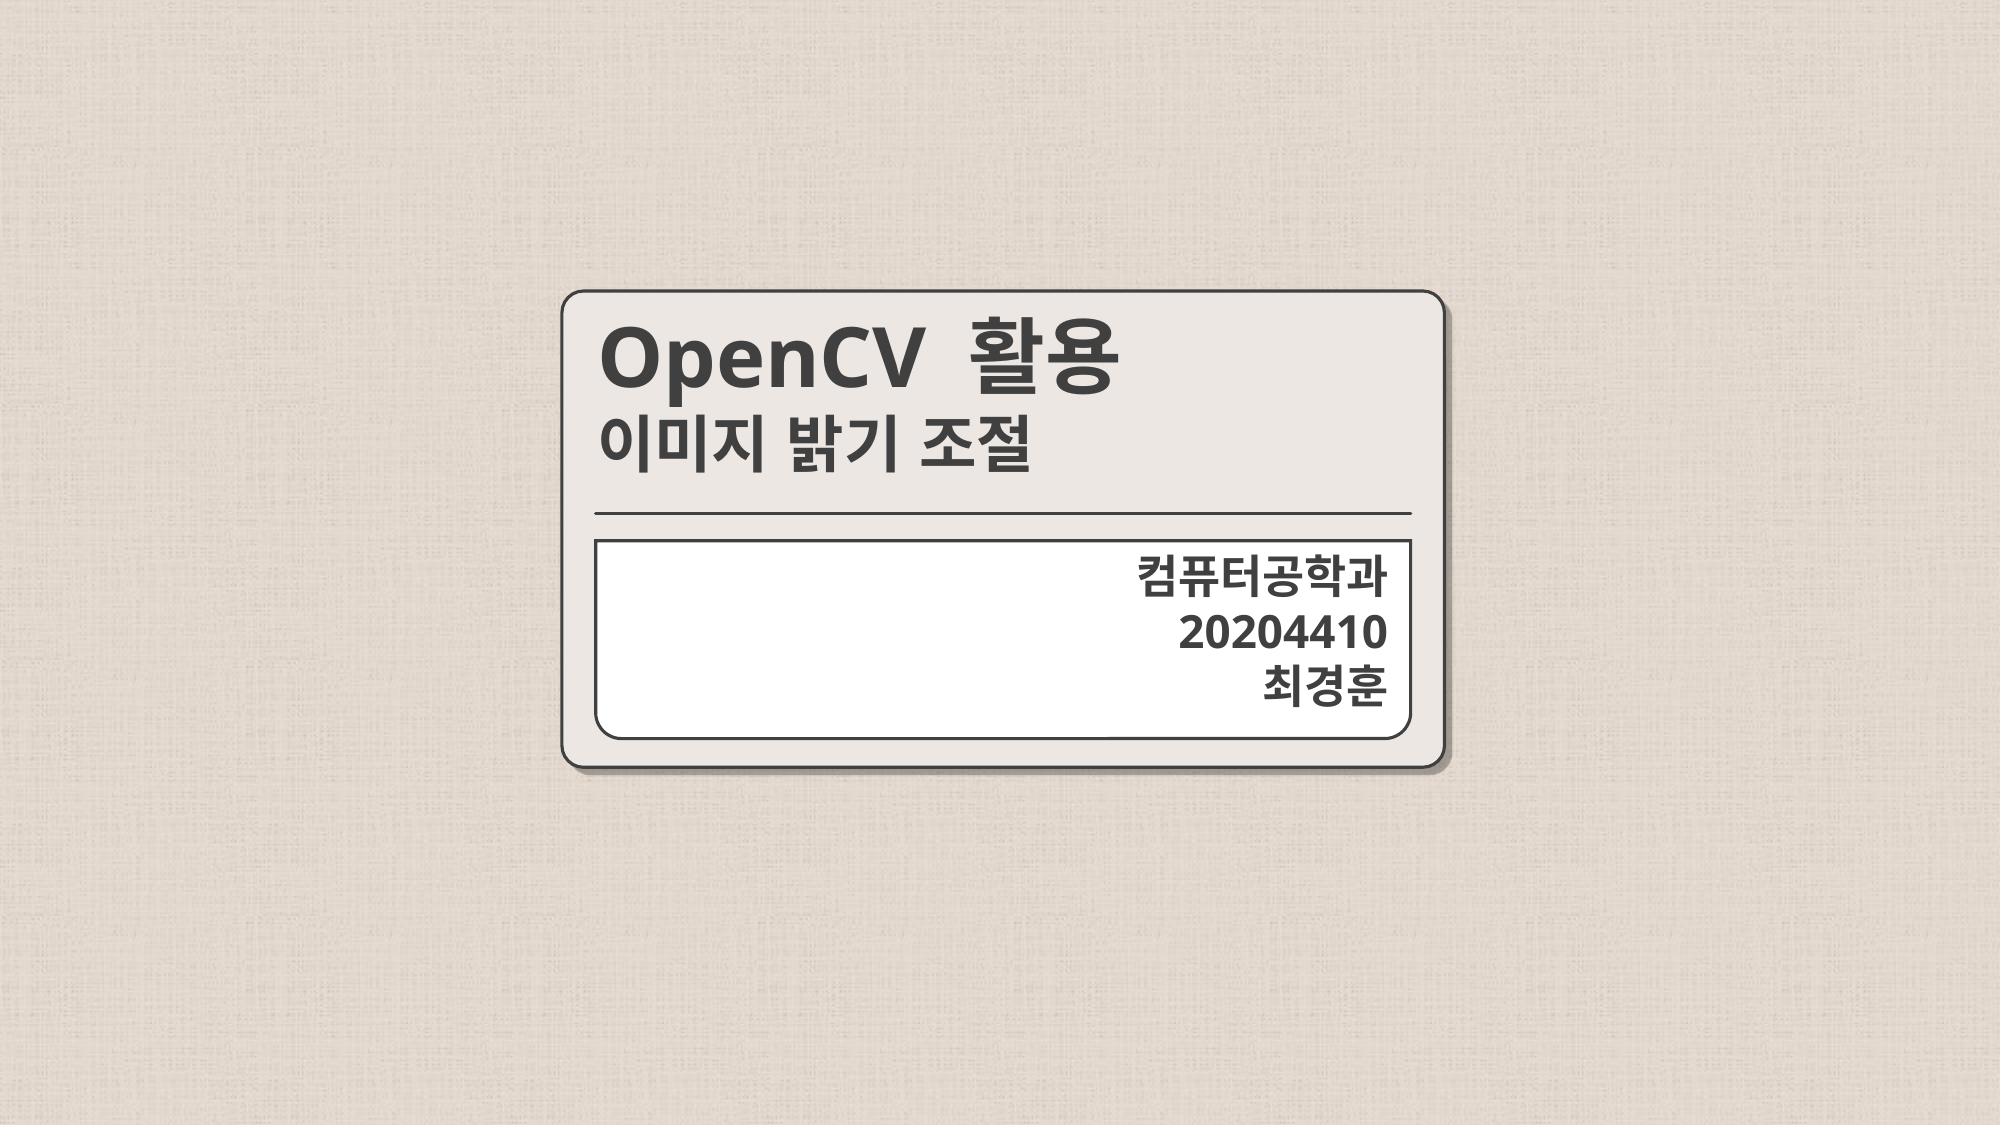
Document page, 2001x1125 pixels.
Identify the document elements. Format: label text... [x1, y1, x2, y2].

text_box 컴퓨터공학과 20204410 최경훈 [594, 539, 1412, 740]
text_box [0, 0, 2000, 1125]
text_box OpenCV 활용 이미지 밝기 조절 [560, 289, 1446, 769]
